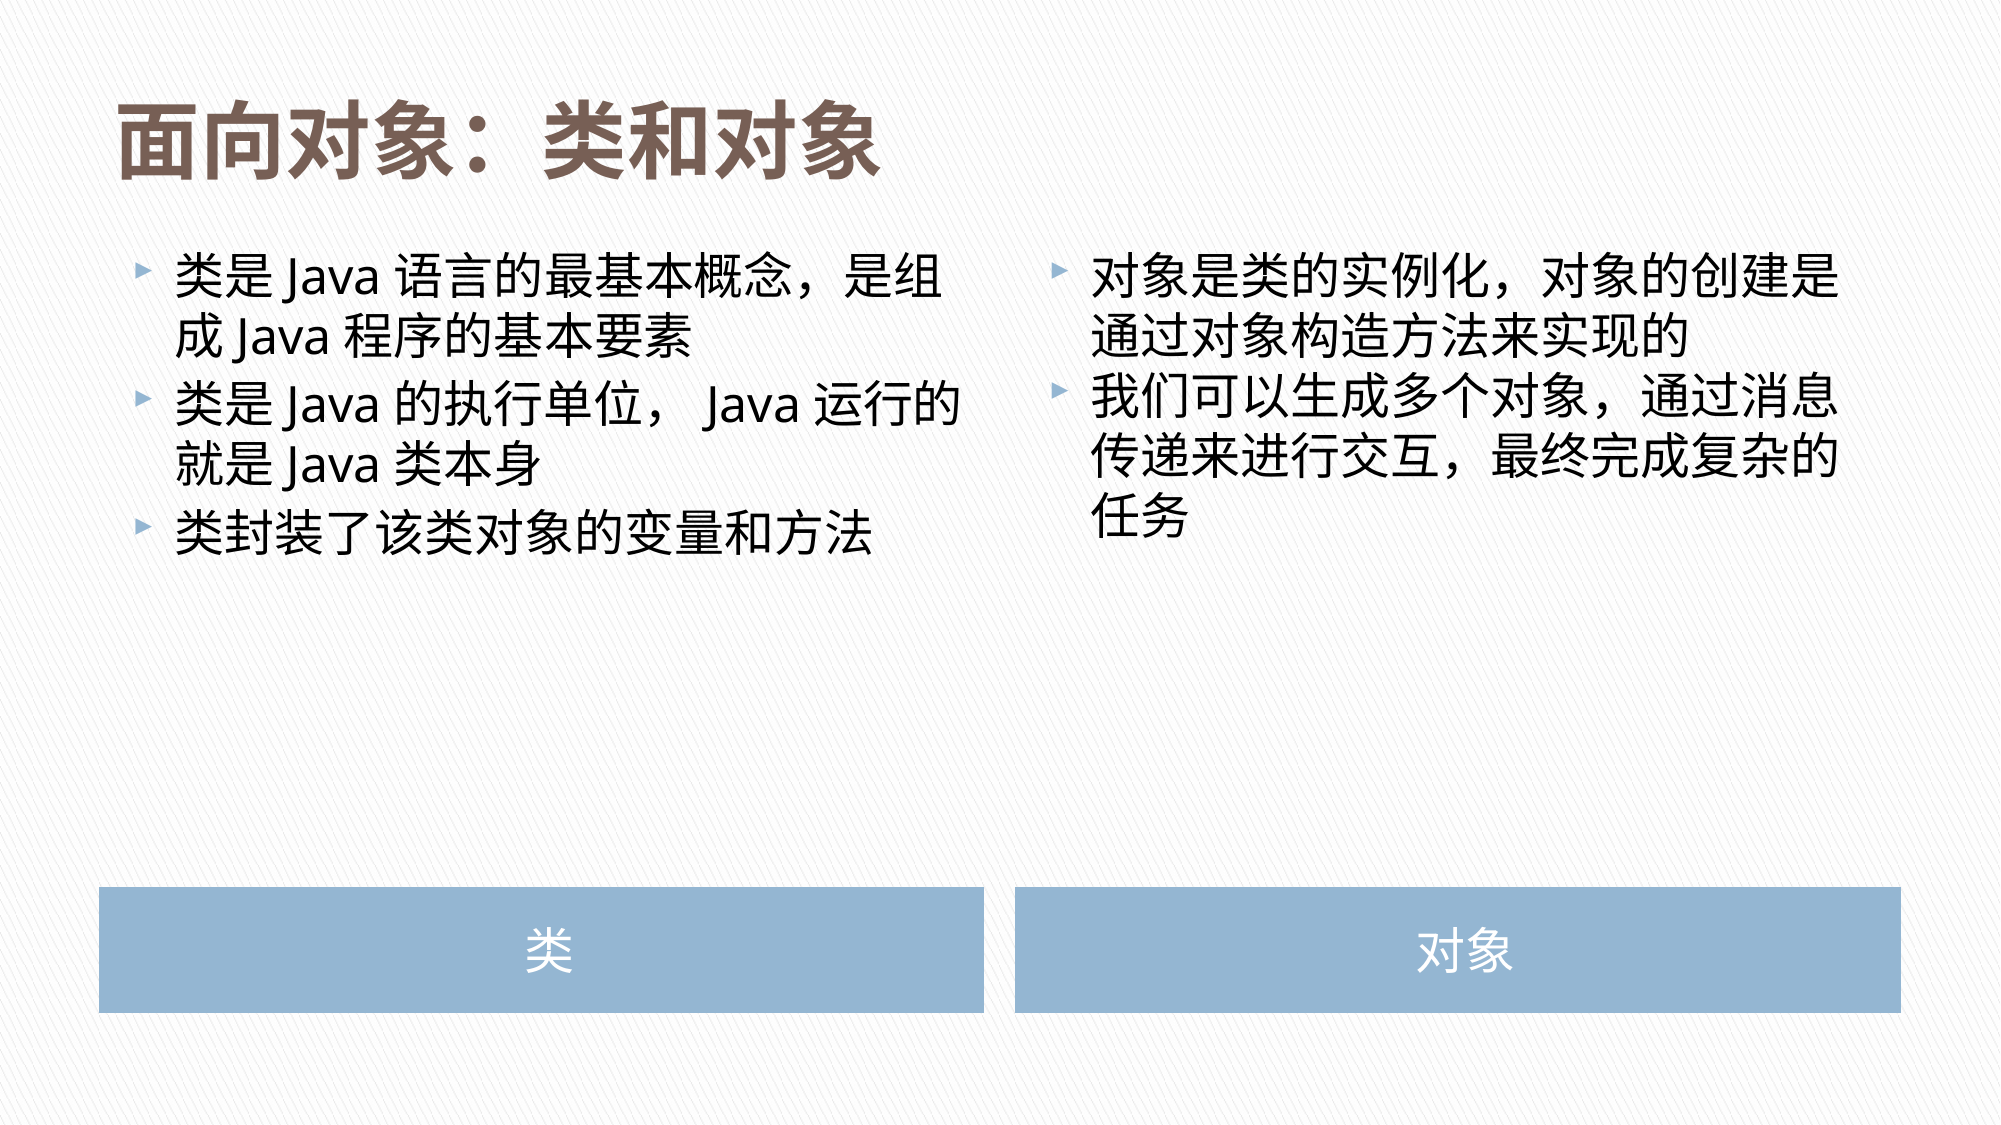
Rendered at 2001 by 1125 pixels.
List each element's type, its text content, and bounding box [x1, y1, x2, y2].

title 面向对象：类和对象 [99, 44, 1900, 233]
list 对象 [1015, 887, 1901, 1013]
list 类 [99, 887, 984, 1013]
list 对象是类的实例化，对象的创建是通过对象构造方法来实现的 我们可以生成多个对象，通过消息传递来进行交互，最终完成复杂的任务 [1015, 236, 1900, 884]
list 类是Java语言的最基本概念，是组成Java程序的基本要素 类是Java的执行单位，Java运行的就是Java类本身 类封装了该类对象的变量和方法 [99, 236, 984, 884]
